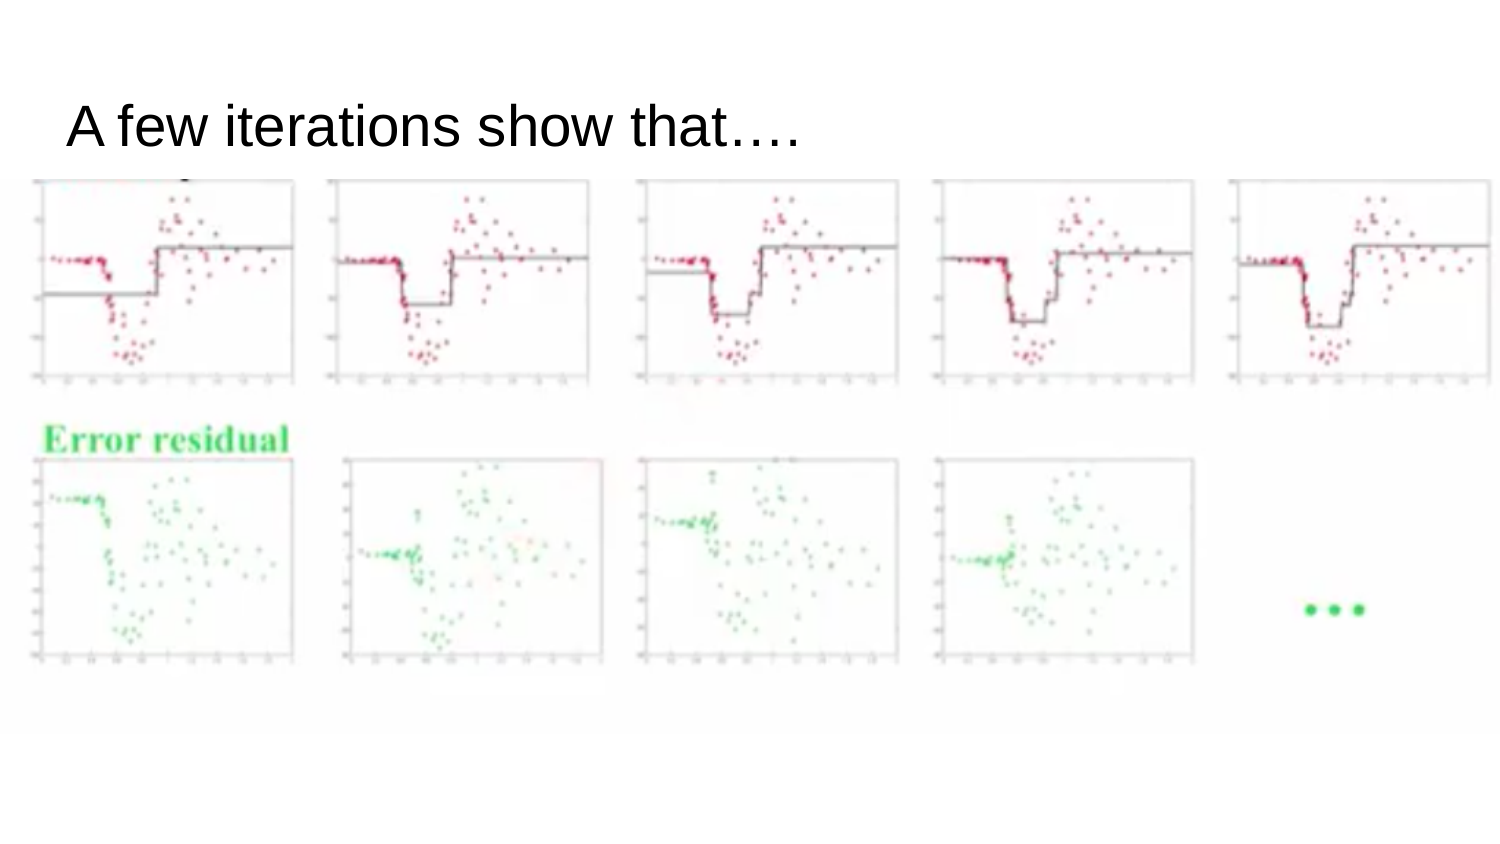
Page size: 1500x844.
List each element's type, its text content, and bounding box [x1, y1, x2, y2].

picture [0, 179, 1500, 735]
title A few iterations show that…. [51, 72, 1449, 167]
